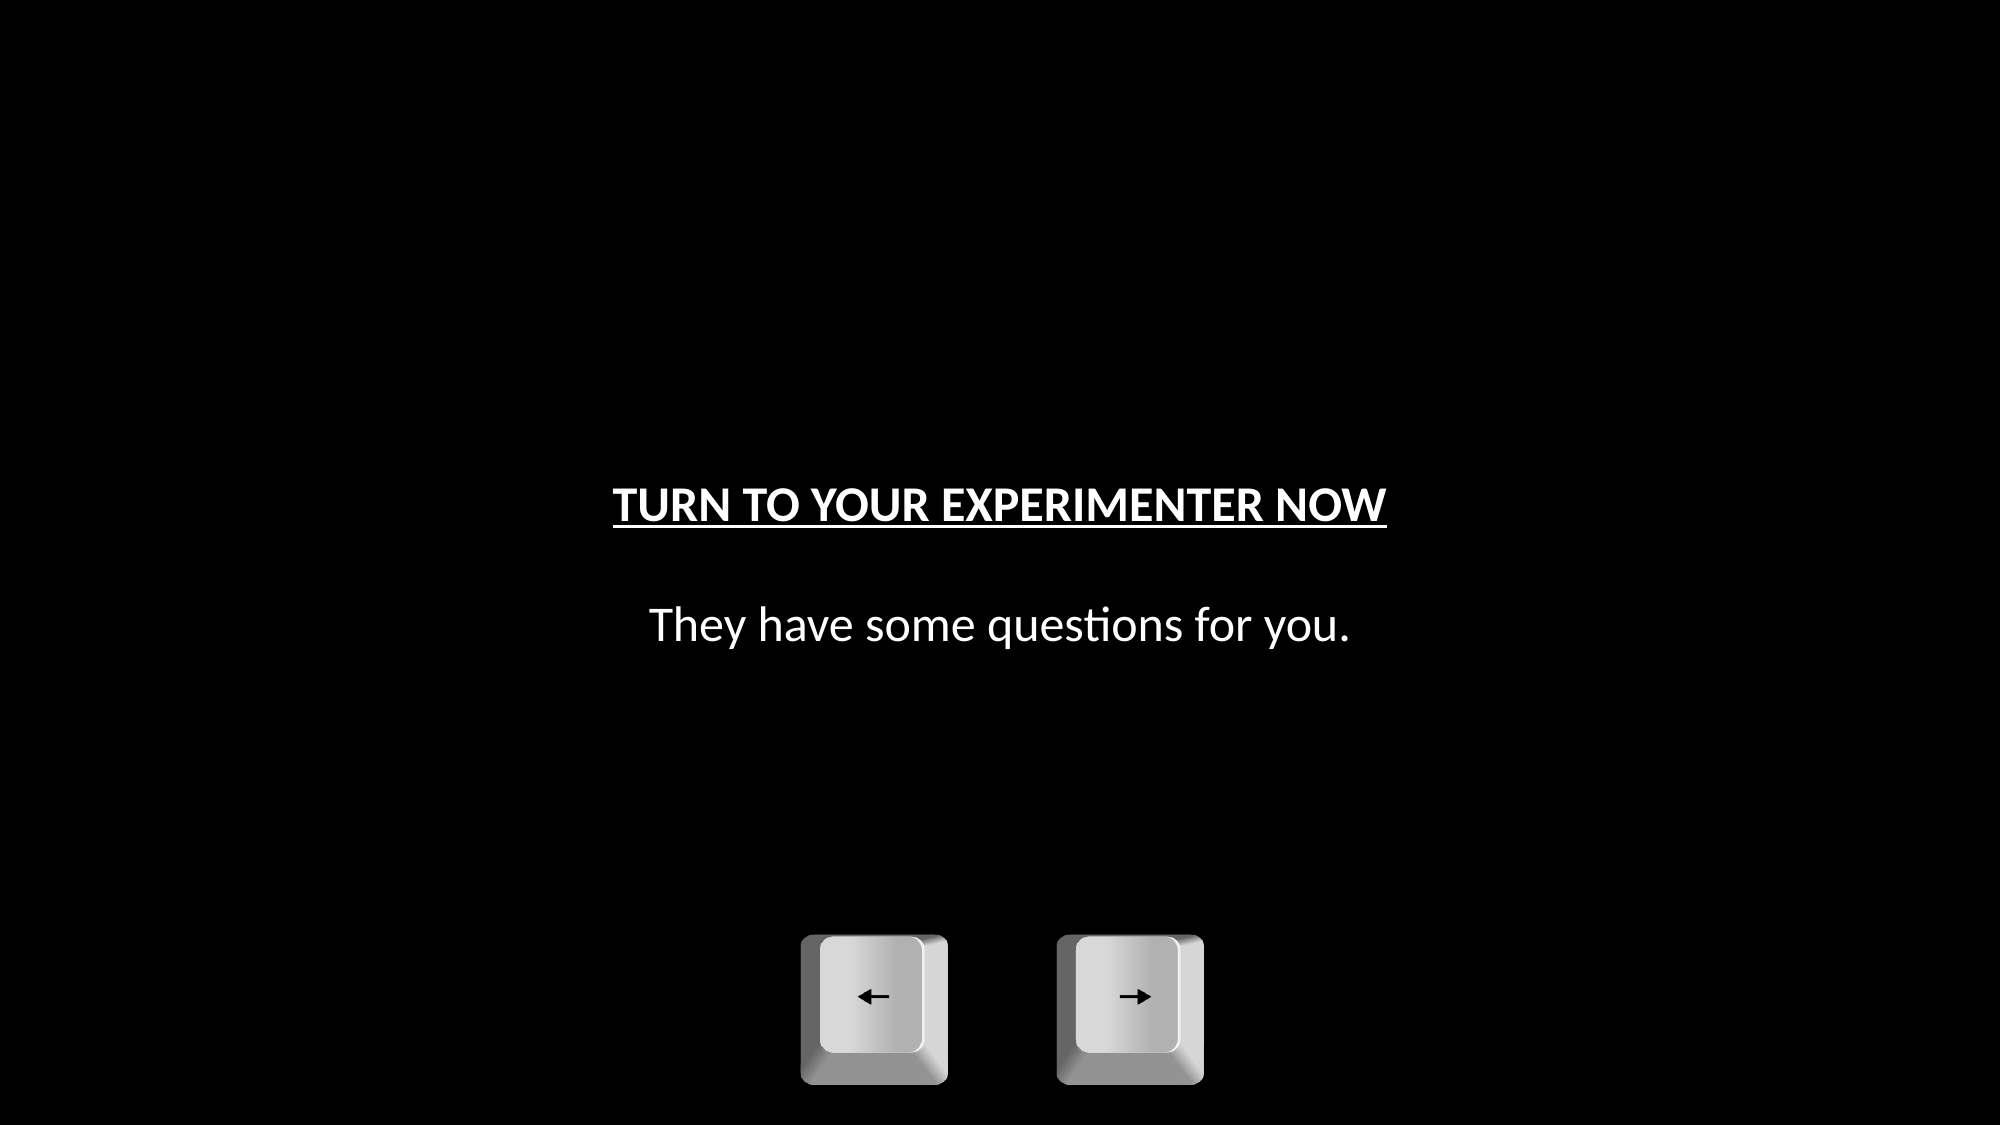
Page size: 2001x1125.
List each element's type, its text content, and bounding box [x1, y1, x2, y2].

picture [1054, 932, 1206, 1088]
text_box TURN TO YOUR EXPERIMENTER NOW They have some questions for you. [16, 463, 1984, 659]
picture [797, 932, 950, 1088]
